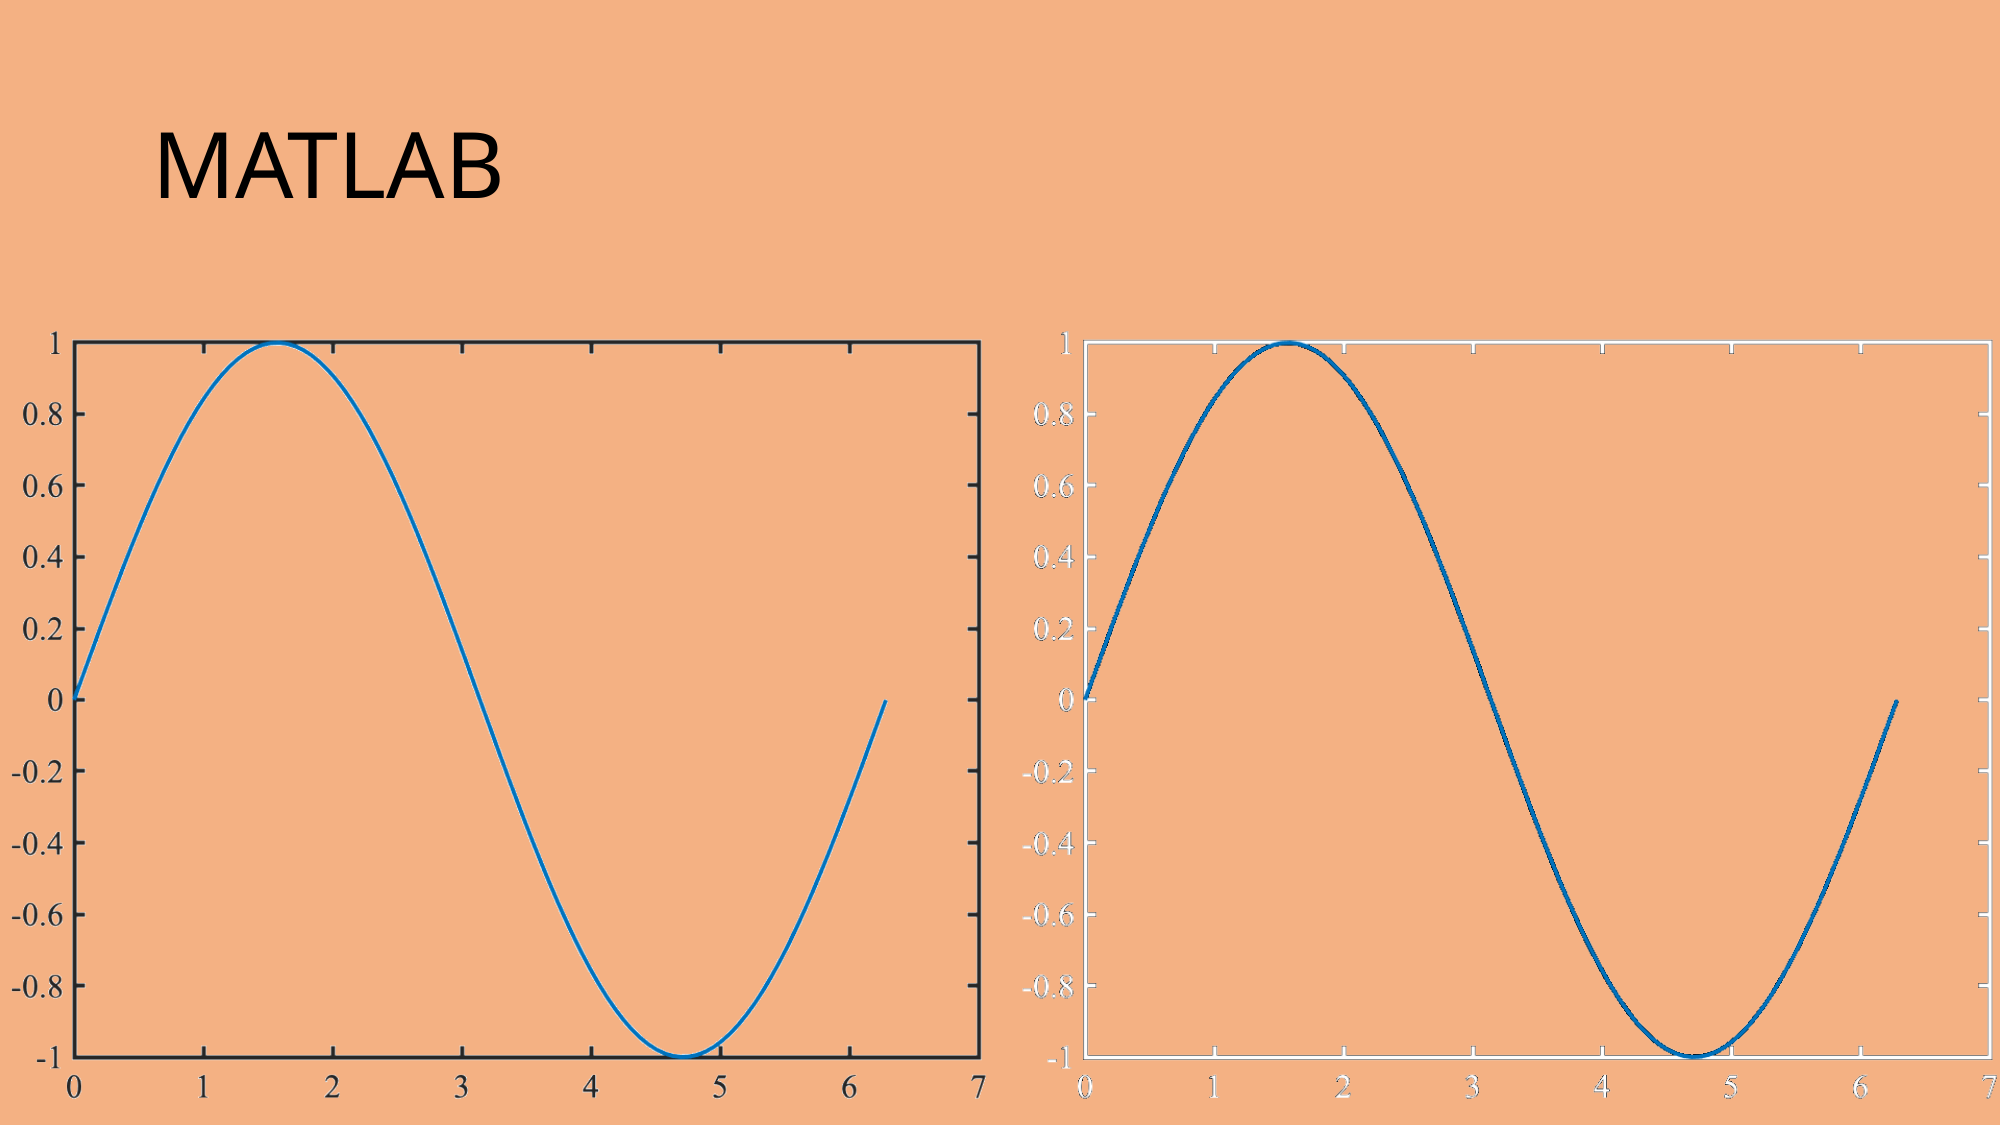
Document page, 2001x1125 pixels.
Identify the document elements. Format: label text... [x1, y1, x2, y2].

picture [0, 277, 2000, 1125]
title MATLAB [137, 59, 1863, 277]
